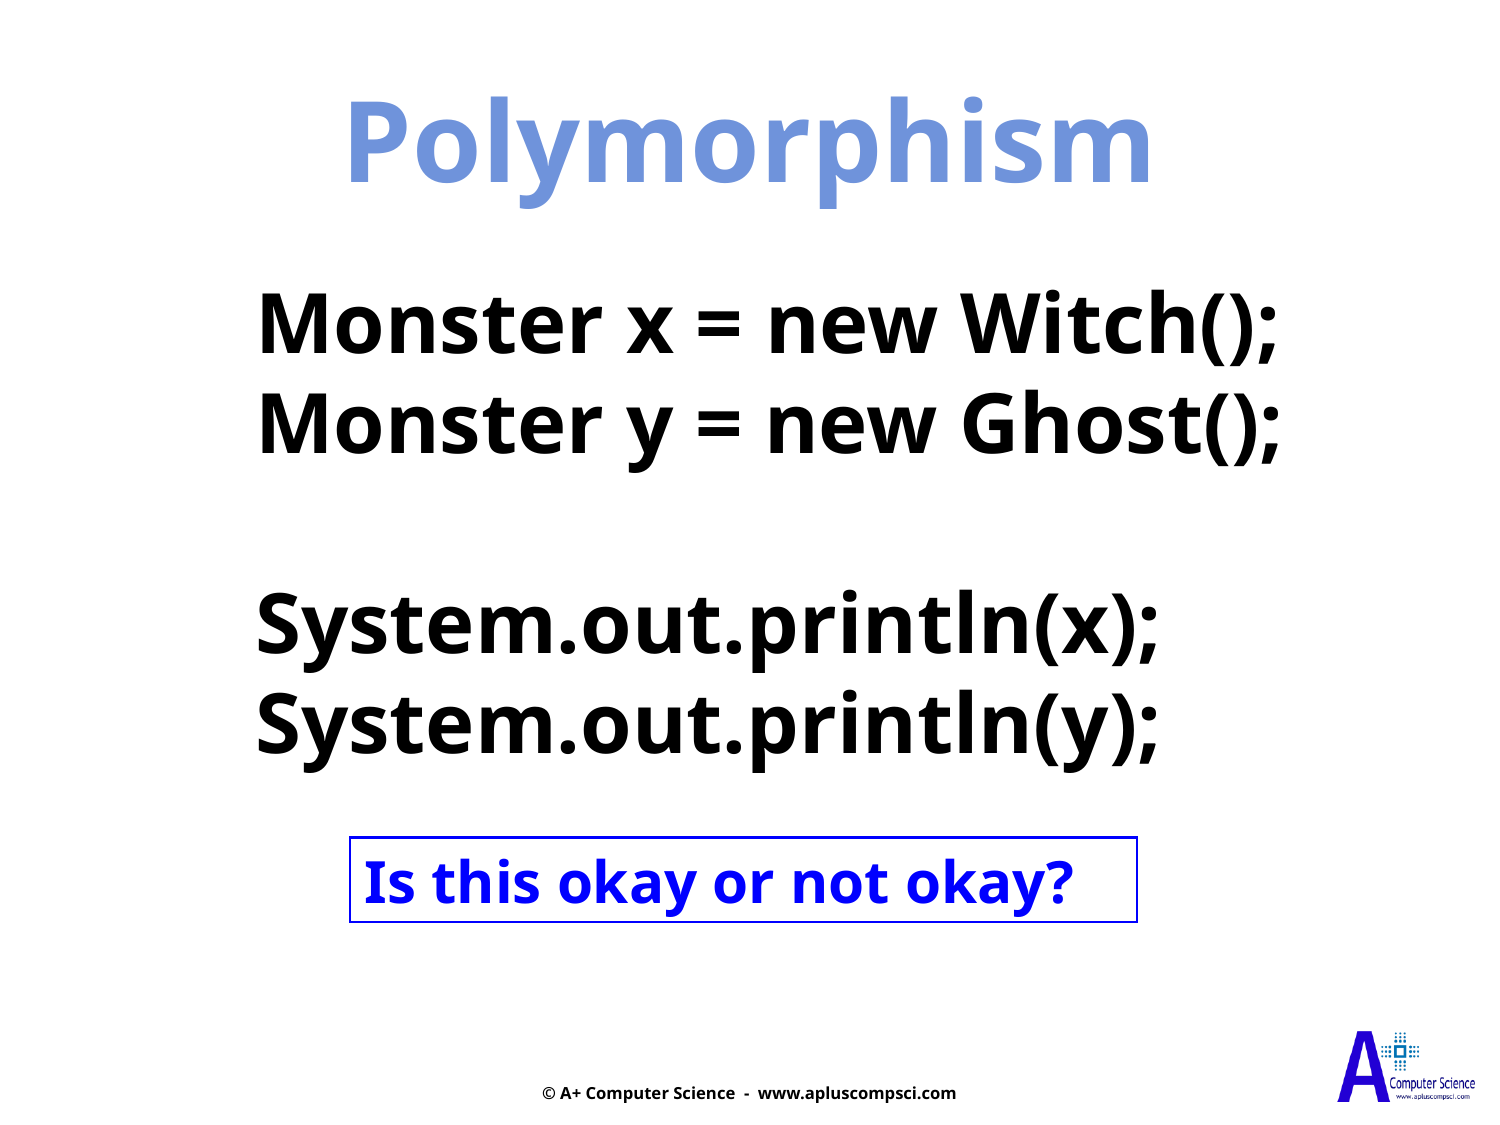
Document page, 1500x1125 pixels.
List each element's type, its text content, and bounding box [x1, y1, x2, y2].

text_box Polymorphism [0, 62, 1500, 213]
footer © A+ Computer Science - www.apluscompsci.com [512, 1024, 988, 1101]
picture [1337, 1031, 1475, 1102]
text_box Is this okay or not okay? [350, 837, 1138, 923]
text_box Monster x = new Witch(); Monster y = new Ghost(); System.out.println(x); System.out.println(y); [240, 262, 1300, 878]
